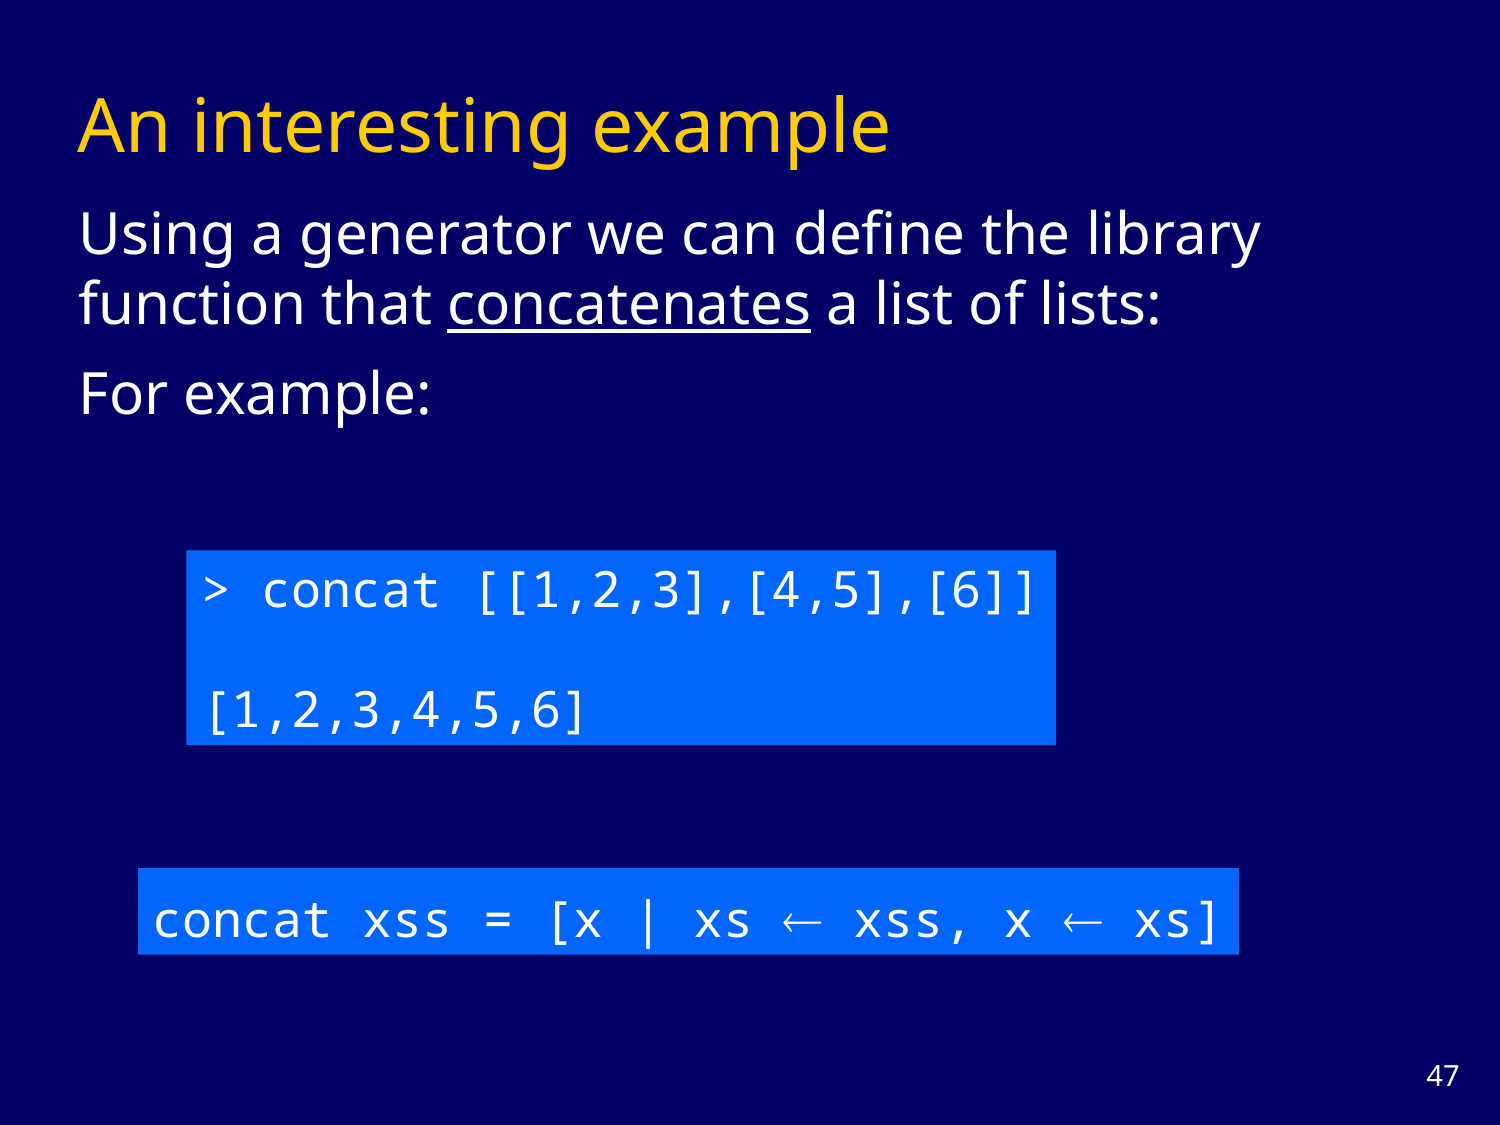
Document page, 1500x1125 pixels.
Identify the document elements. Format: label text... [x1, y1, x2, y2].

slide_number 46 [1374, 1050, 1475, 1100]
title An interesting example [62, 62, 1338, 175]
text_box concat xss = [x | xs  xss, x  xs] [138, 868, 1239, 955]
text_box Using a generator we can define the library function that concatenates a list of lists: [64, 188, 1393, 344]
text_box > concat [[1,2,3],[4,5],[6]] [1,2,3,4,5,6] [186, 550, 1057, 745]
text_box For example: [64, 348, 455, 434]
